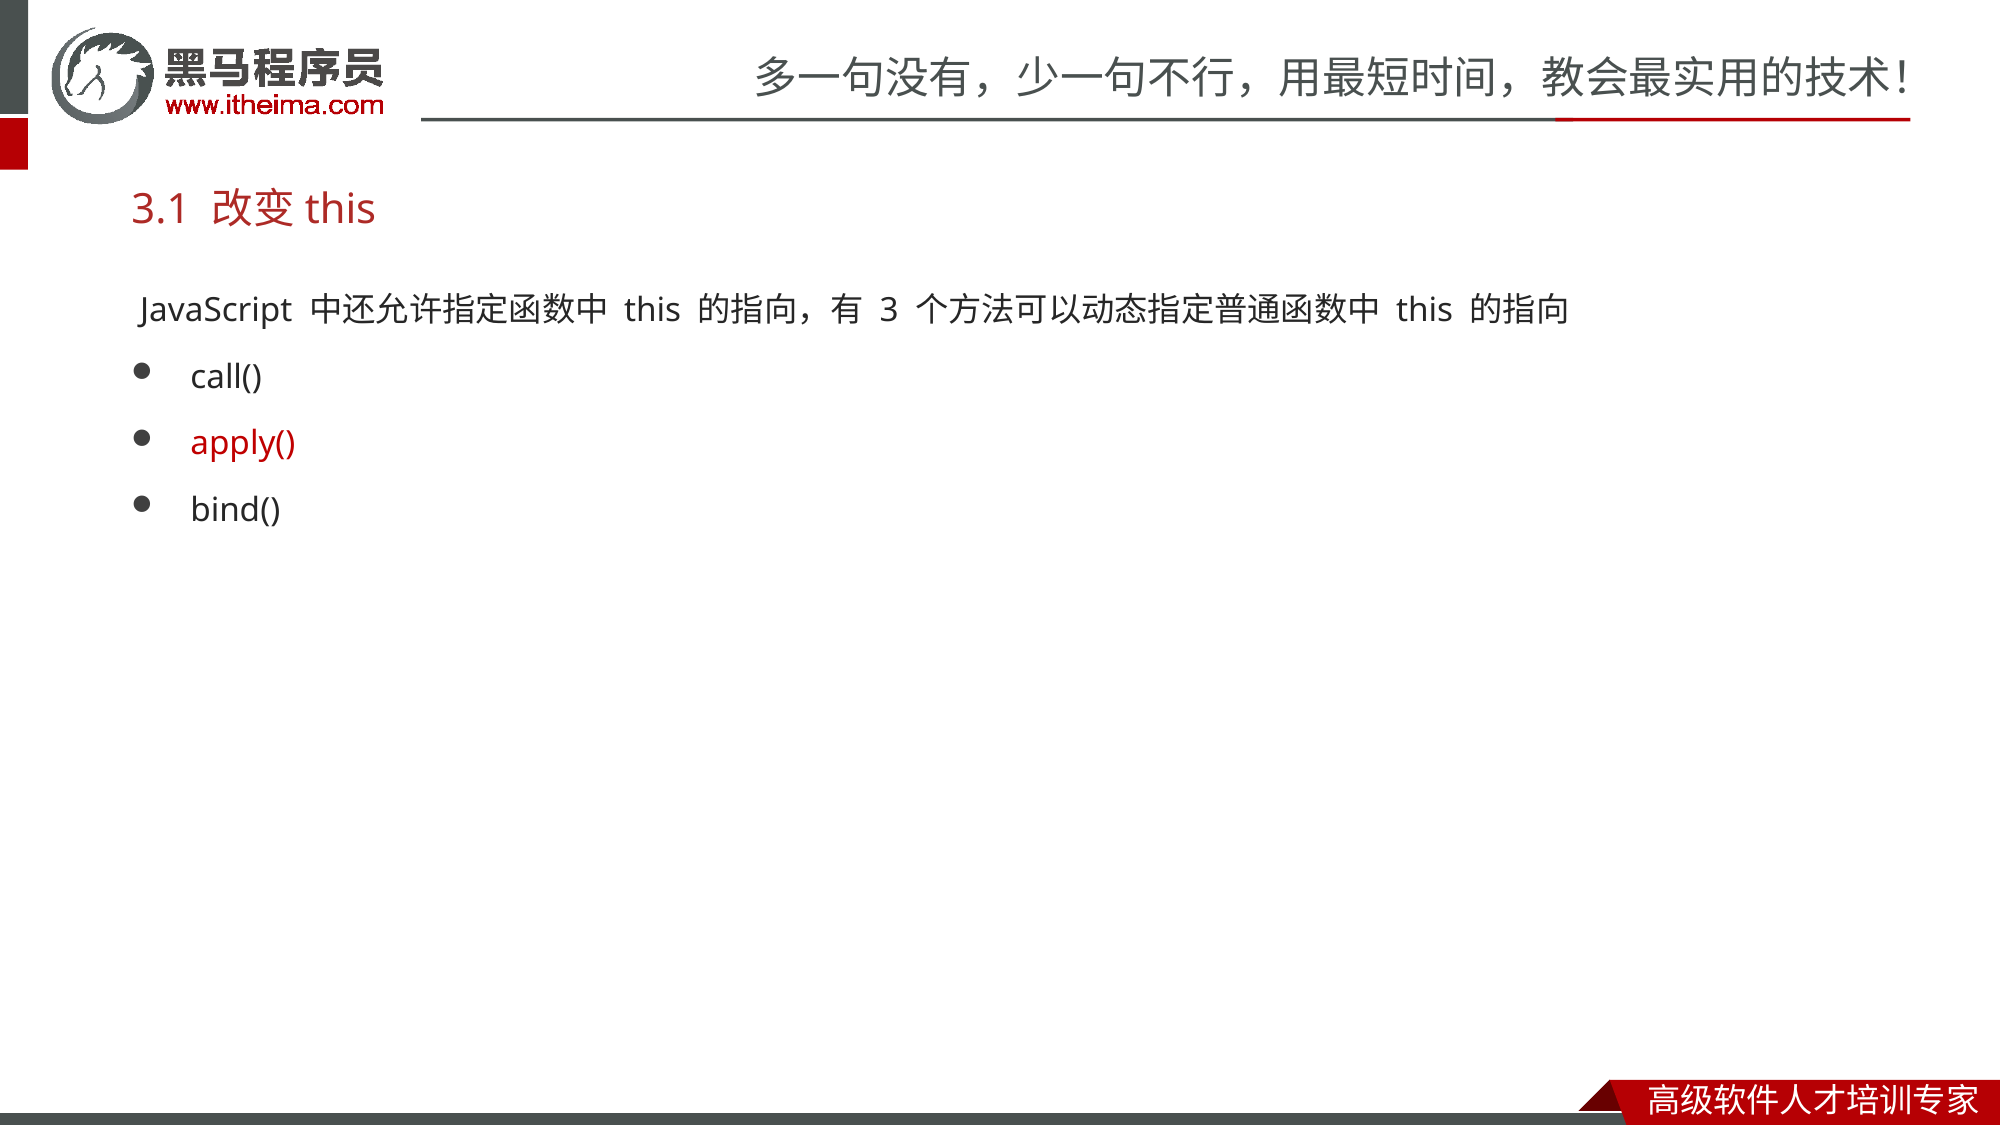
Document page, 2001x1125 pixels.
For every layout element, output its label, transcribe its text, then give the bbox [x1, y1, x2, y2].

title 3.1 改变this [116, 164, 1880, 250]
picture [50, 26, 384, 125]
list JavaScript 中还允许指定函数中 this 的指向，有 3 个方法可以动态指定普通函数中 this 的指向 call() apply() bind() [116, 261, 1876, 1106]
